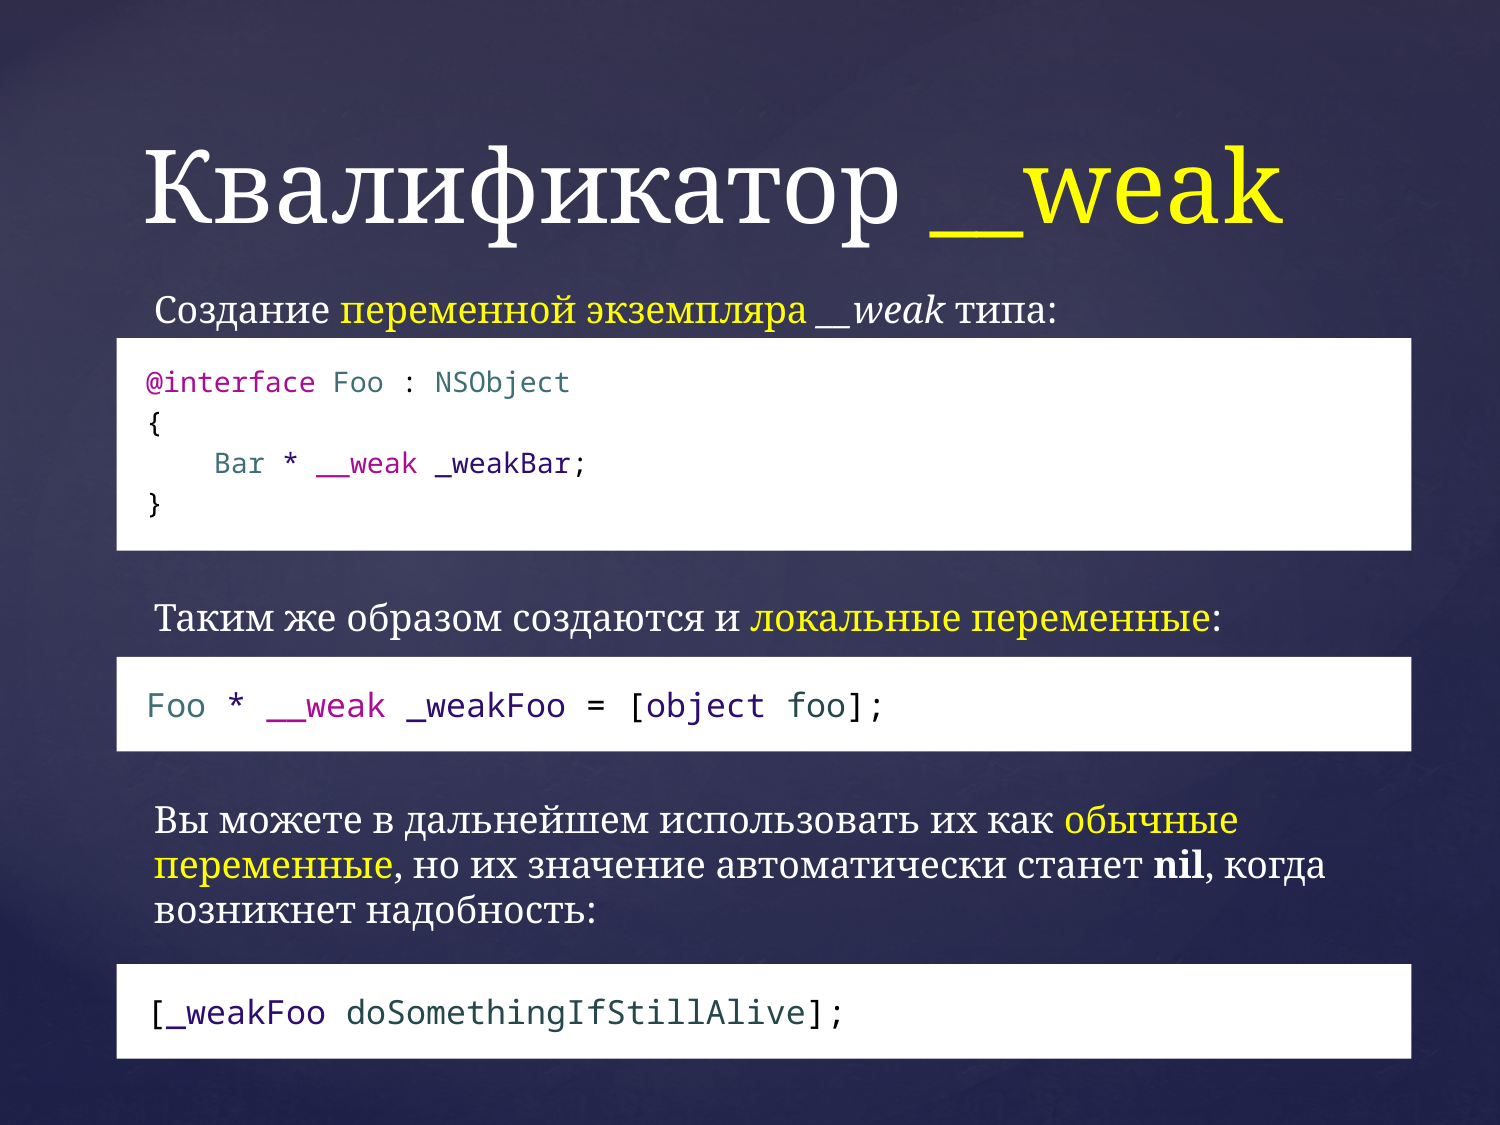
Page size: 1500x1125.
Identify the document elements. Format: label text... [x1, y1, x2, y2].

text_box [_weakFoo doSomethingIfStillAlive]; [128, 975, 1388, 1044]
text_box [115, 963, 1413, 1060]
list Создание переменной экземпляра __weak типа: Таким же образом создаются и локальные переменные: Вы можете в дальнейшем использовать их как обычные переменные, но их значение автоматически станет nil, когда возникнет надобность: [135, 278, 1350, 336]
list Создание переменной экземпляра __weak типа: Таким же образом создаются и локальные переменные: Вы можете в дальнейшем использовать их как обычные переменные, но их значение автоматически станет nil, когда возникнет надобность: [135, 753, 1350, 963]
text_box [115, 336, 1413, 552]
text_box [115, 655, 1413, 753]
text_box @interface Foo : NSObject { Bar * __weak _weakBar; } [128, 349, 1388, 527]
list Создание переменной экземпляра __weak типа: Таким же образом создаются и локальные переменные: Вы можете в дальнейшем использовать их как обычные переменные, но их значение автоматически станет nil, когда возникнет надобность: [135, 552, 1350, 655]
title Квалификатор __weak [127, 101, 1365, 252]
text_box Foo * __weak _weakFoo = [object foo]; [128, 668, 1388, 737]
